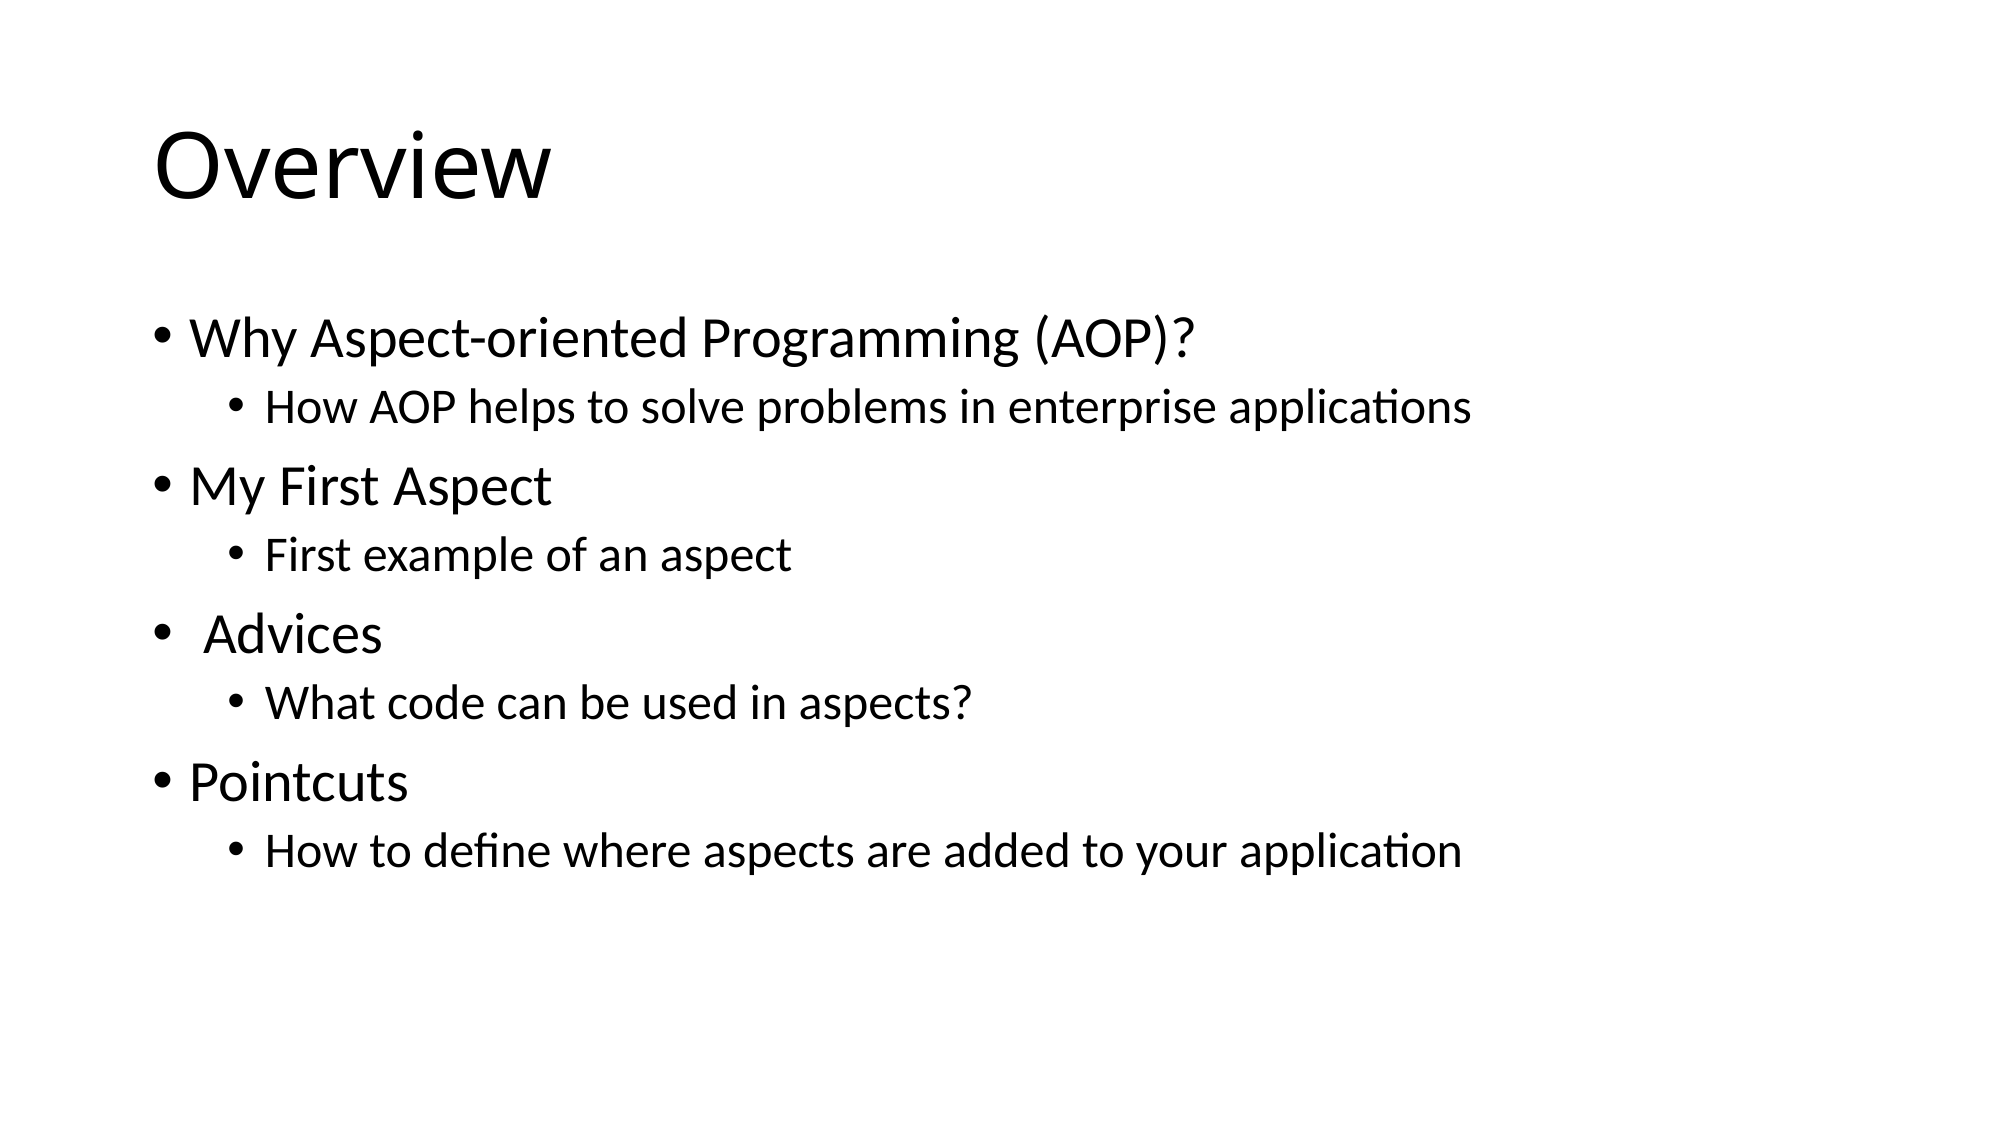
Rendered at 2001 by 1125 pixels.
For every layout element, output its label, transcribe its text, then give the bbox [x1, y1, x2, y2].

title Overview [137, 59, 1863, 278]
list Why Aspect-oriented Programming (AOP)? How AOP helps to solve problems in enterprise applications My First Aspect First example of an aspect Advices What code can be used in aspects? Pointcuts How to define where aspects are added to your application [137, 299, 1863, 1014]
